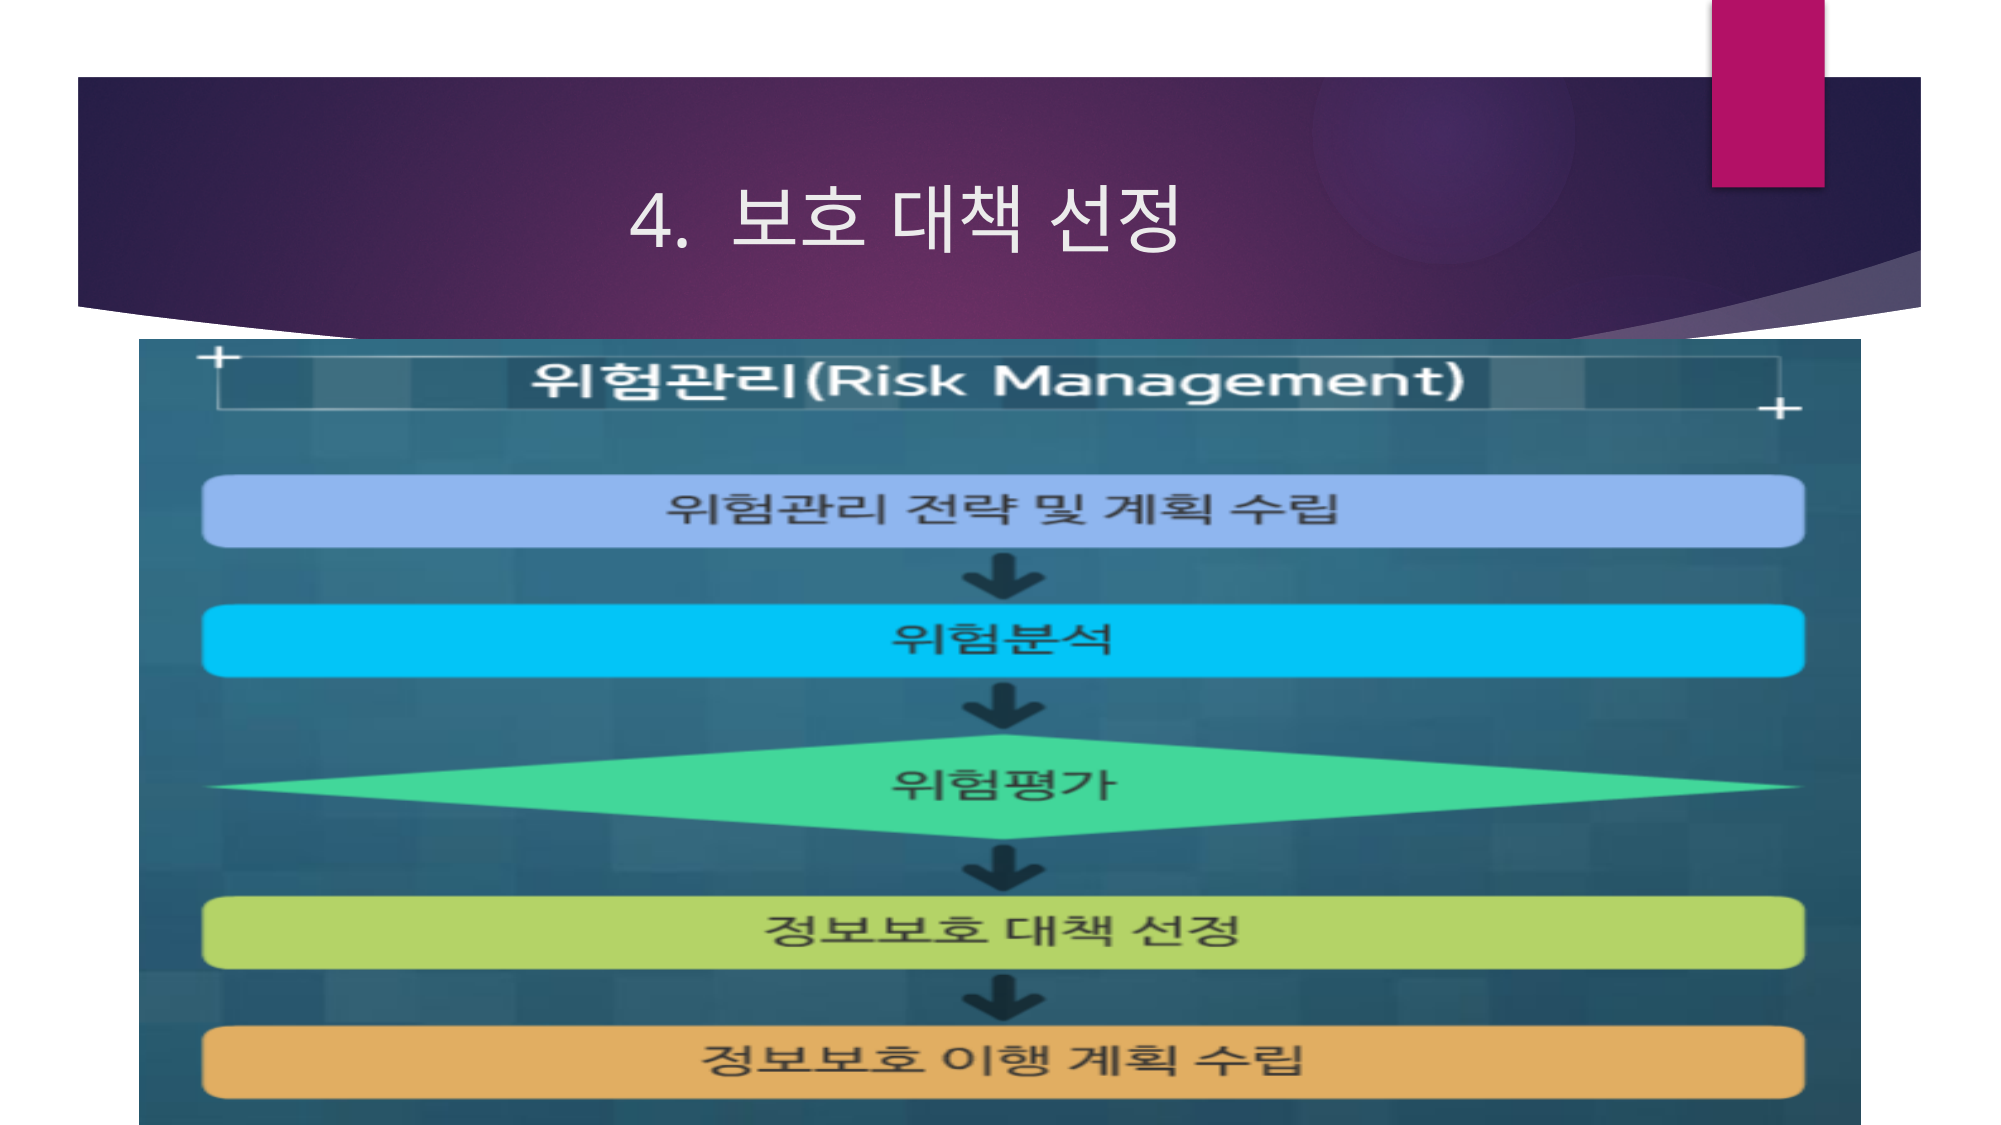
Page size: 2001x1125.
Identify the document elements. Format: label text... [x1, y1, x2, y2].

title 4. 보호 대책 선정 [189, 159, 1627, 276]
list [139, 338, 1862, 1125]
